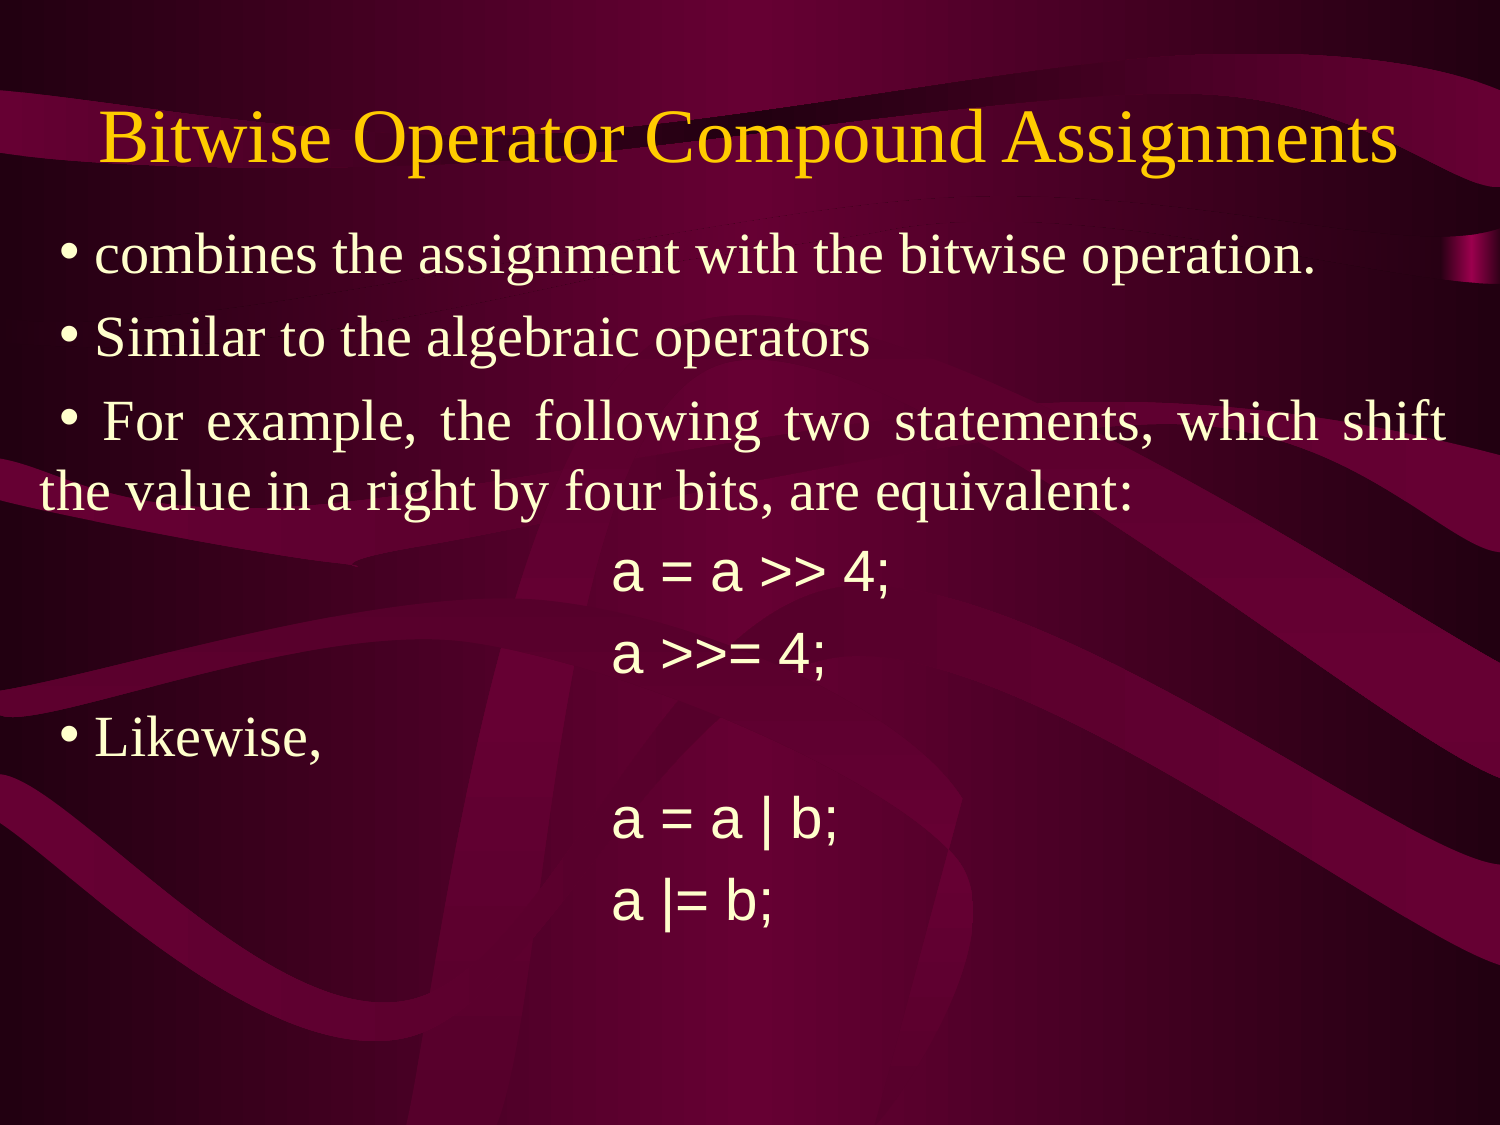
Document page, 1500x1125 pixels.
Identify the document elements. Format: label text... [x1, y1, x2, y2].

list combines the assignment with the bitwise operation. Similar to the algebraic operators For example, the following two statements, which shift the value in a right by four bits, are equivalent: a = a >> 4; a >>= 4; Likewise, a = a | b; a |= b; [24, 200, 1463, 1063]
title Bitwise Operator Compound Assignments [0, 37, 1500, 225]
